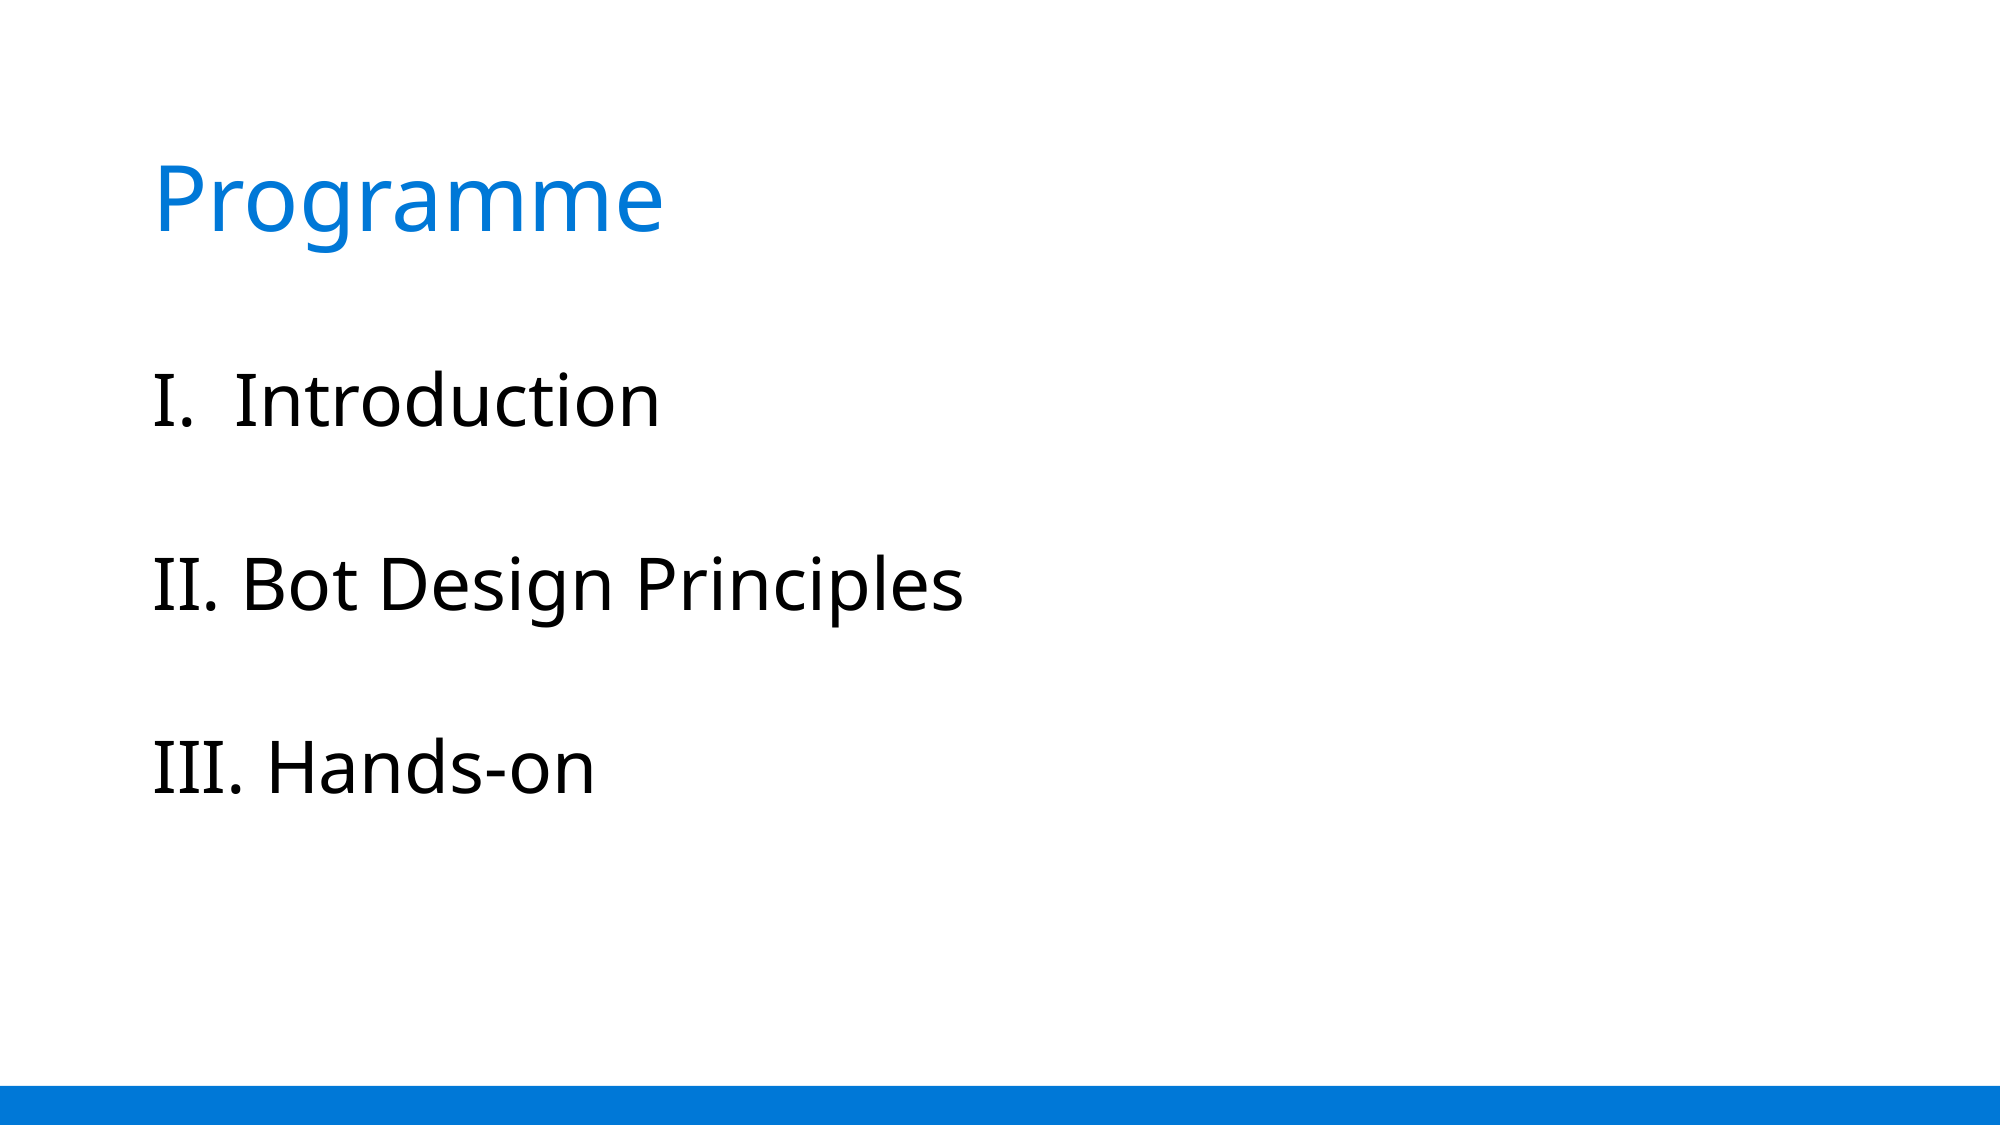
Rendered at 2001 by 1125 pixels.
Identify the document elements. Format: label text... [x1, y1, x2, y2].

text_box [0, 1085, 2000, 1125]
list I. Introduction II. Bot Design Principles III. Hands-on [137, 356, 1902, 950]
title Programme [137, 92, 1863, 311]
